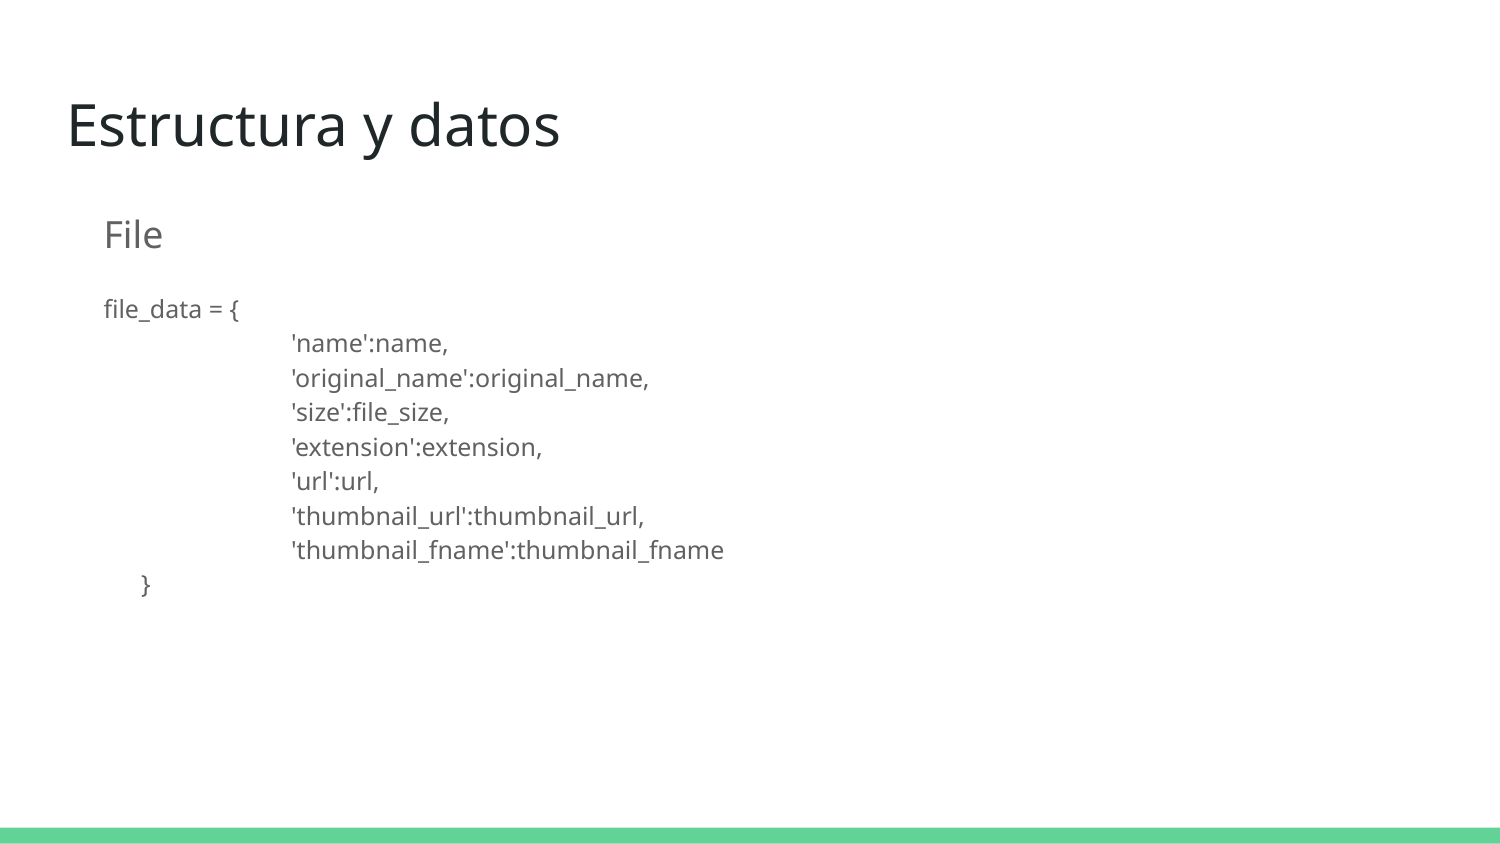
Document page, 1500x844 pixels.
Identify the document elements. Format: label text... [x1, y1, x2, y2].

title Estructura y datos [51, 72, 1449, 167]
list File file_data = { 'name':name, 'original_name':original_name, 'size':file_size, 'extension':extension, 'url':url, 'thumbnail_url':thumbnail_url, 'thumbnail_fname':thumbnail_fname } [51, 189, 1449, 750]
